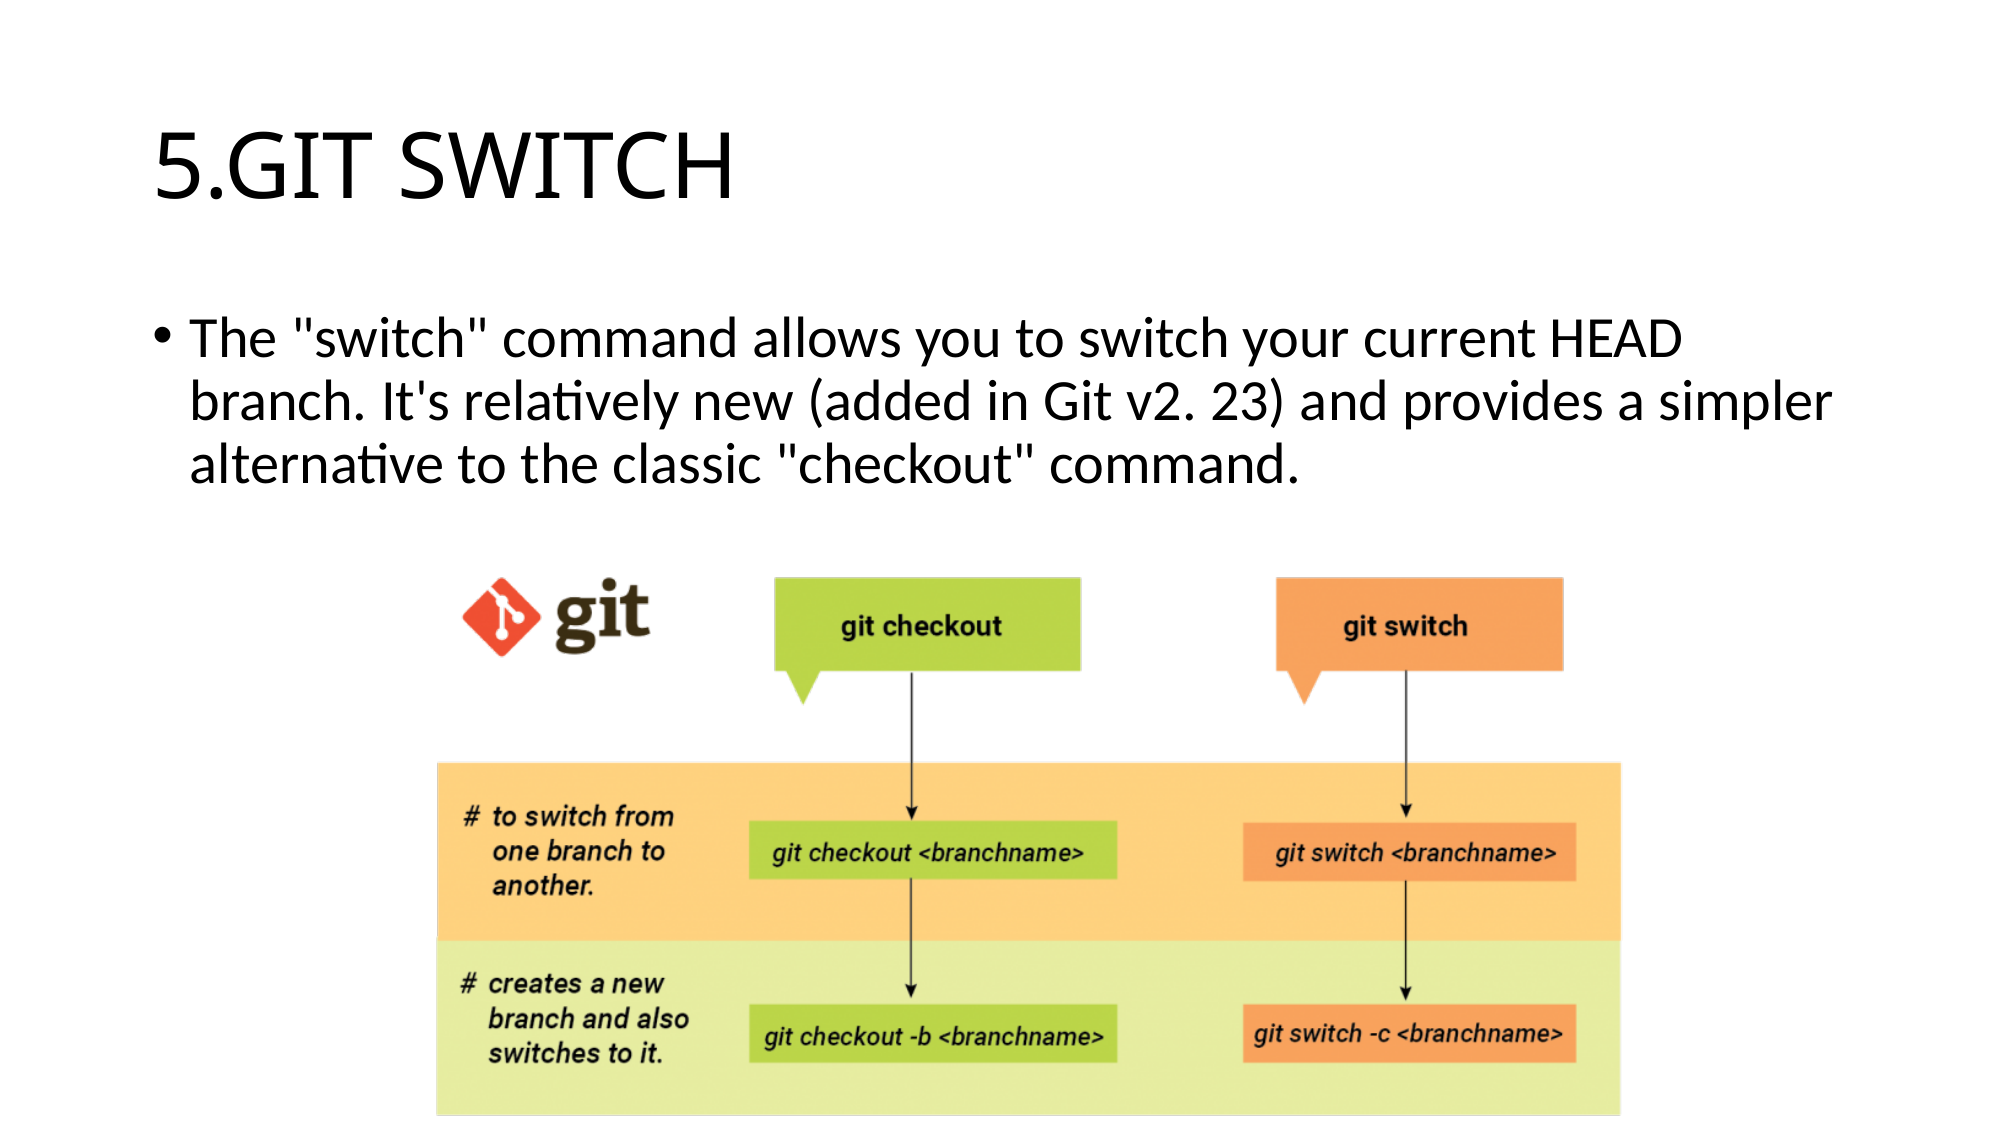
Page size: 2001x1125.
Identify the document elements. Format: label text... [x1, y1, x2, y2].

title 5.GIT SWITCH [137, 59, 1863, 278]
list The "switch" command allows you to switch your current HEAD branch. It's relatively new (added in Git v2. 23) and provides a simpler alternative to the classic "checkout" command. [137, 299, 1863, 1014]
picture [396, 521, 1653, 1125]
